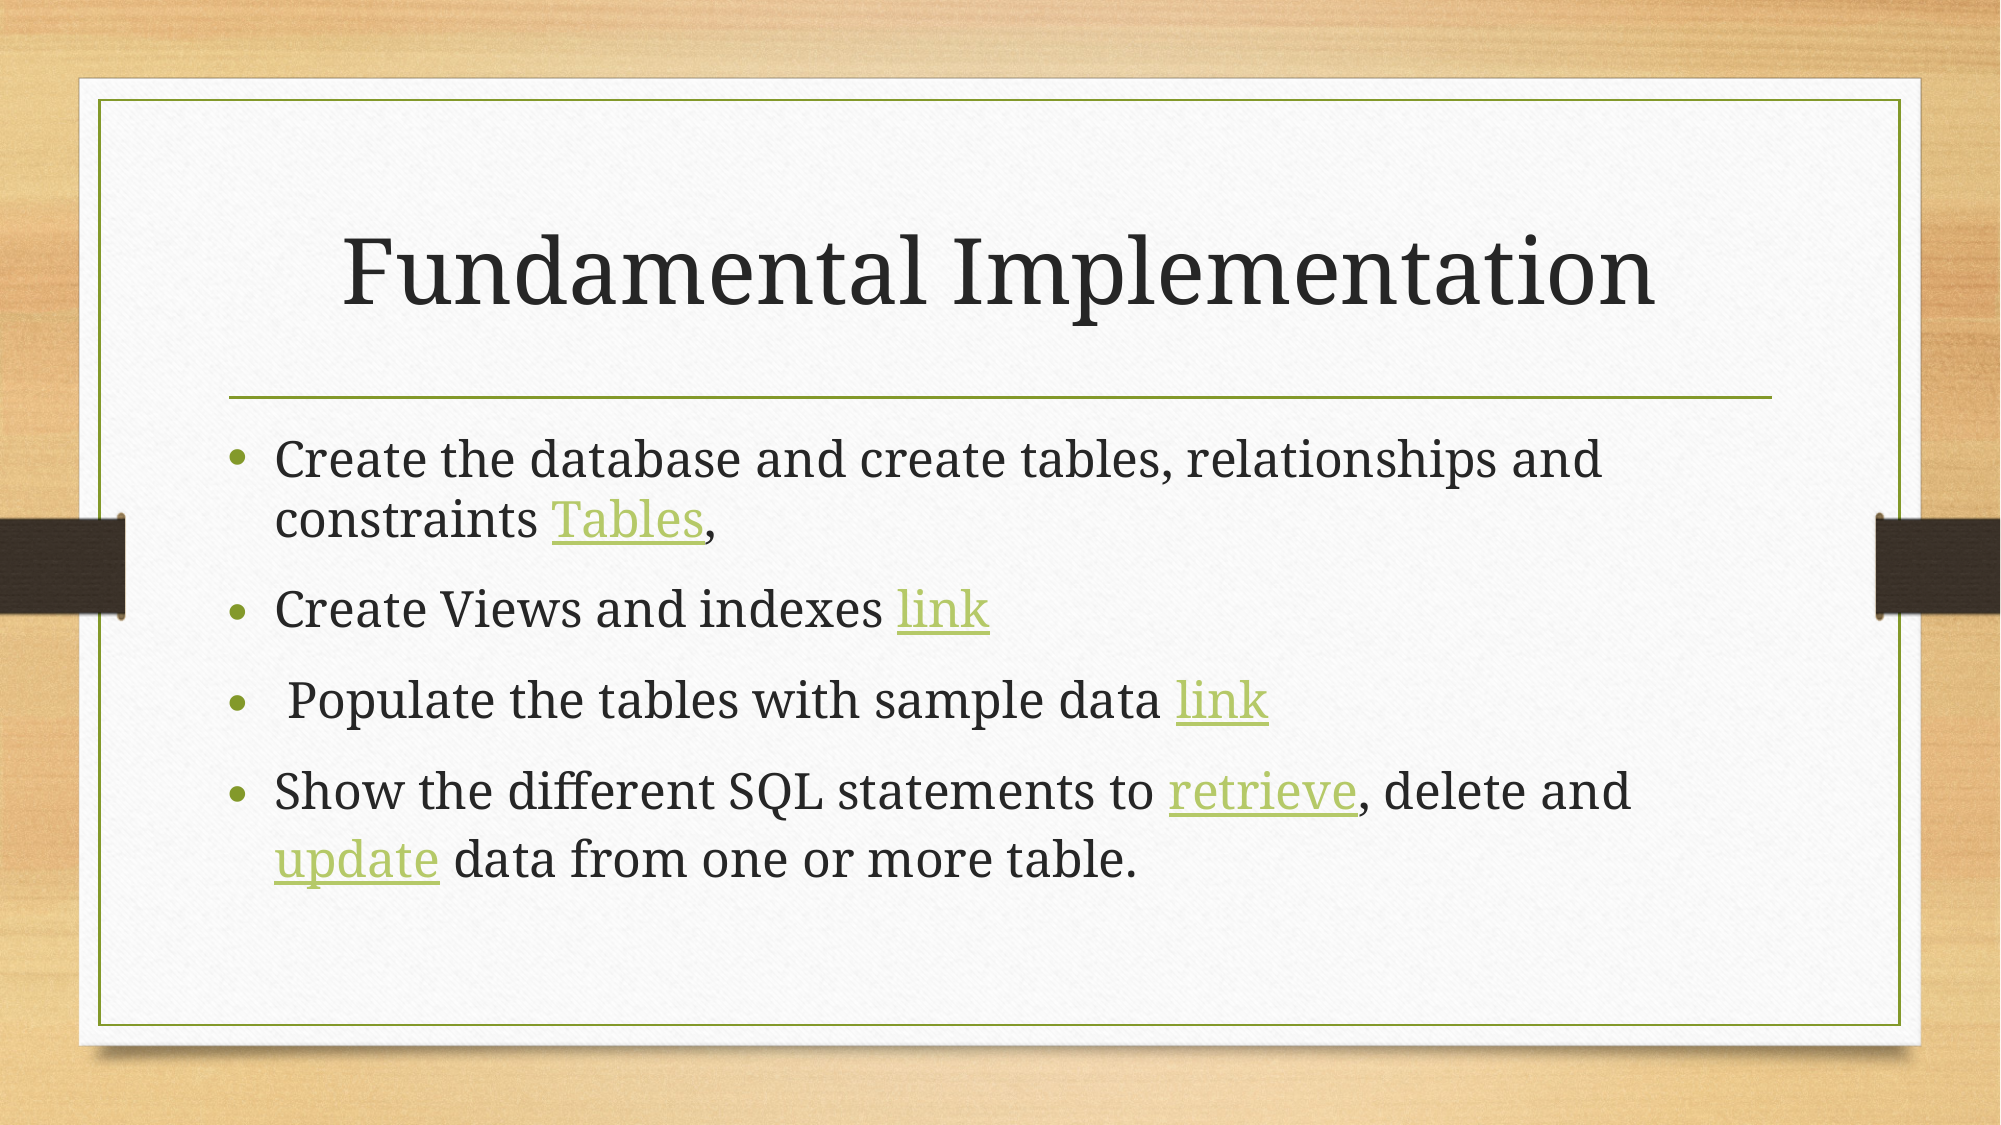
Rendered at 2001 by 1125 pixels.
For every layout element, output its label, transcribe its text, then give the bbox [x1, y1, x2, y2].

list Create the database and create tables, relationships and constraints Tables, Create Views and indexes link Populate the tables with sample data link Show the different SQL statements to retrieve, delete and update data from one or more table. [212, 419, 1788, 964]
picture [0, 0, 2001, 1125]
title Fundamental Implementation [212, 161, 1788, 375]
